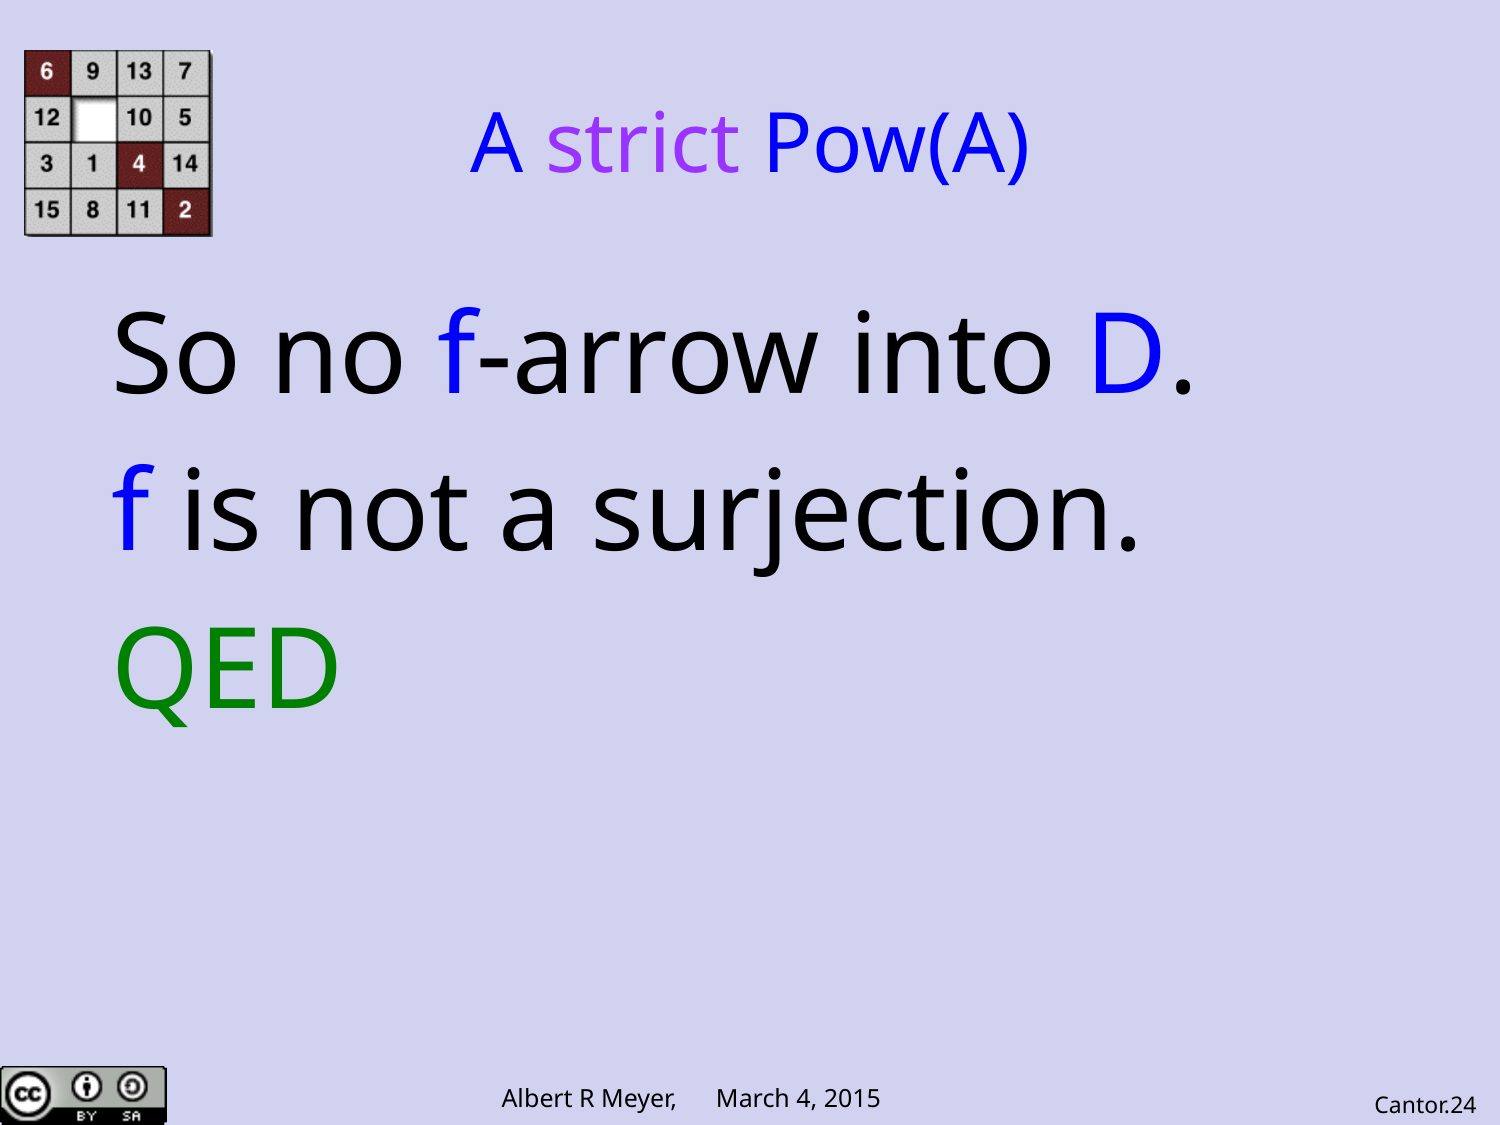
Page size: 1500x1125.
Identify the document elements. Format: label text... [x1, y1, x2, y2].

list So no f-arrow into D. f is not a surjection. QED [96, 272, 1405, 922]
picture [0, 1066, 167, 1125]
picture [24, 50, 213, 237]
title A strict Pow(A) [286, 58, 1214, 220]
